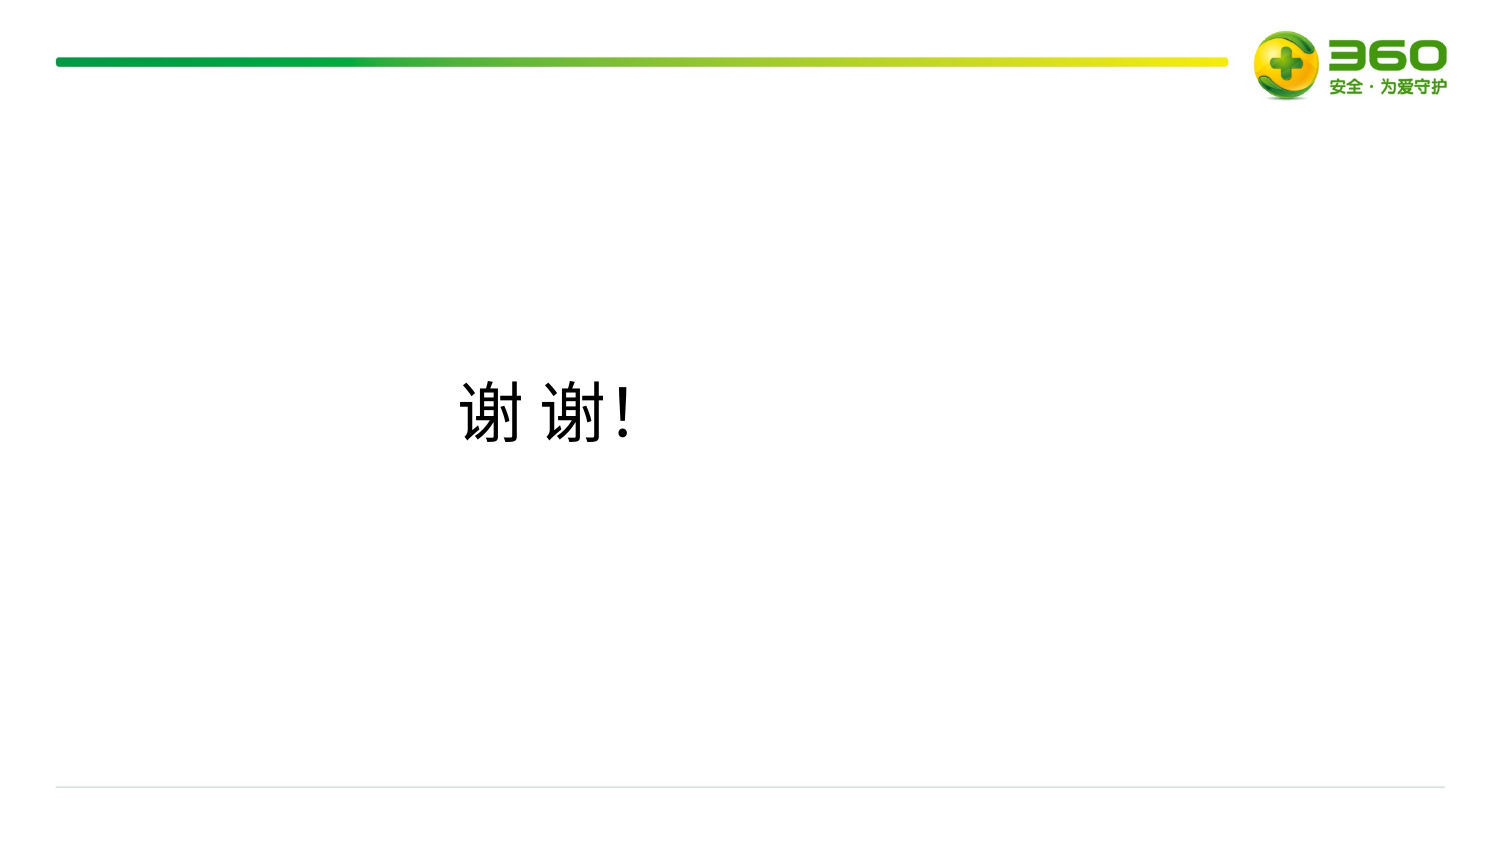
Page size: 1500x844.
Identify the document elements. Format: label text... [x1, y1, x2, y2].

picture [0, 0, 1500, 844]
list 谢 谢！ [442, 362, 1235, 458]
